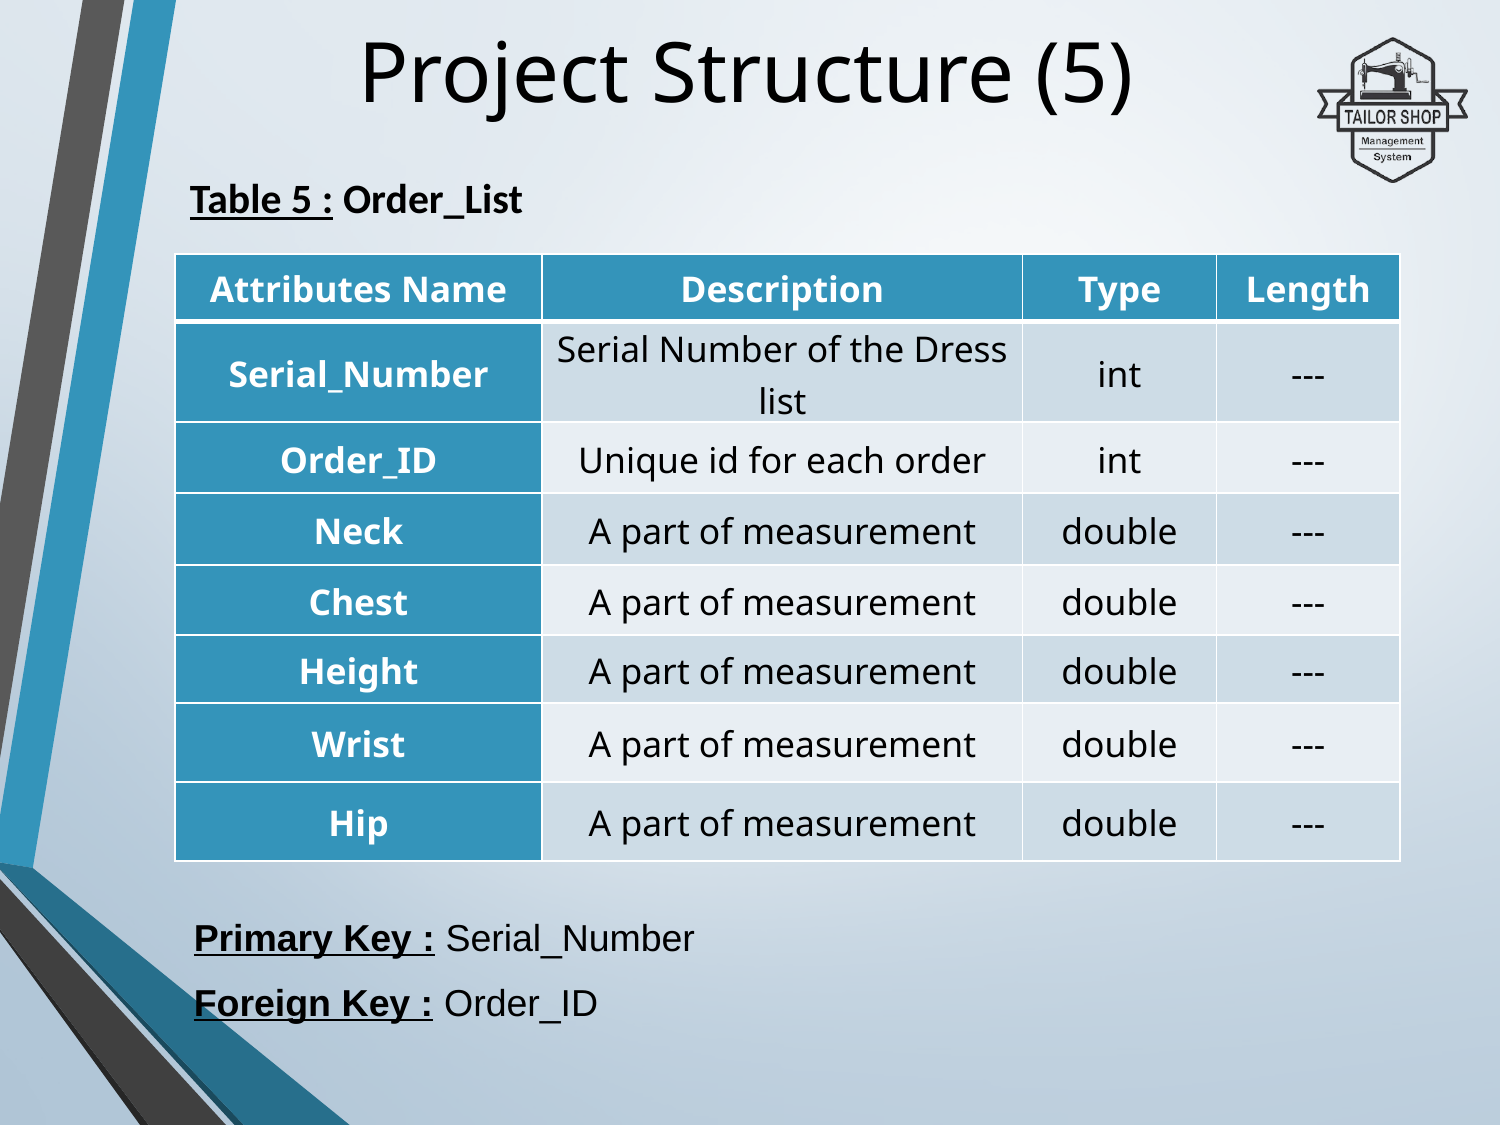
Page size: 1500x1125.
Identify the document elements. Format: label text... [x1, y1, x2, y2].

table_cell Unique id for each order [543, 423, 1022, 492]
table_cell Hip [176, 783, 541, 860]
table_cell A part of measurement [543, 636, 1022, 702]
table_cell --- [1217, 704, 1399, 781]
table_cell int [1023, 423, 1216, 492]
table_header Length [1217, 255, 1399, 319]
table_cell double [1023, 783, 1216, 860]
picture [1317, 37, 1468, 183]
table_cell double [1023, 566, 1216, 634]
table_cell --- [1217, 423, 1399, 492]
table_cell Chest [176, 566, 541, 634]
text_box Table 5 : Order_List [174, 119, 1500, 230]
table_cell int [1023, 324, 1216, 421]
table_cell Wrist [176, 704, 541, 781]
table_header Description [543, 255, 1022, 319]
table_header Attributes Name [176, 255, 541, 319]
table_cell A part of measurement [543, 494, 1022, 564]
table_cell --- [1217, 494, 1399, 564]
title Project Structure (5) [75, 0, 1418, 139]
table_cell Serial Number of the Dress list [543, 324, 1022, 421]
table_cell double [1023, 636, 1216, 702]
table_cell --- [1217, 324, 1399, 421]
table_header Type [1023, 255, 1216, 319]
table_cell A part of measurement [543, 566, 1022, 634]
table_cell A part of measurement [543, 704, 1022, 781]
table_cell A part of measurement [543, 783, 1022, 860]
table_cell --- [1217, 783, 1399, 860]
table_cell double [1023, 494, 1216, 564]
table_cell Height [176, 636, 541, 702]
table_cell --- [1217, 636, 1399, 702]
table_cell Order_ID [176, 423, 541, 492]
table_cell --- [1217, 566, 1399, 634]
table_cell Neck [176, 494, 541, 564]
text_box Primary Key : Serial_Number Foreign Key : Order_ID [178, 906, 1500, 1047]
table_cell double [1023, 704, 1216, 781]
table_cell Serial_Number [176, 324, 541, 421]
